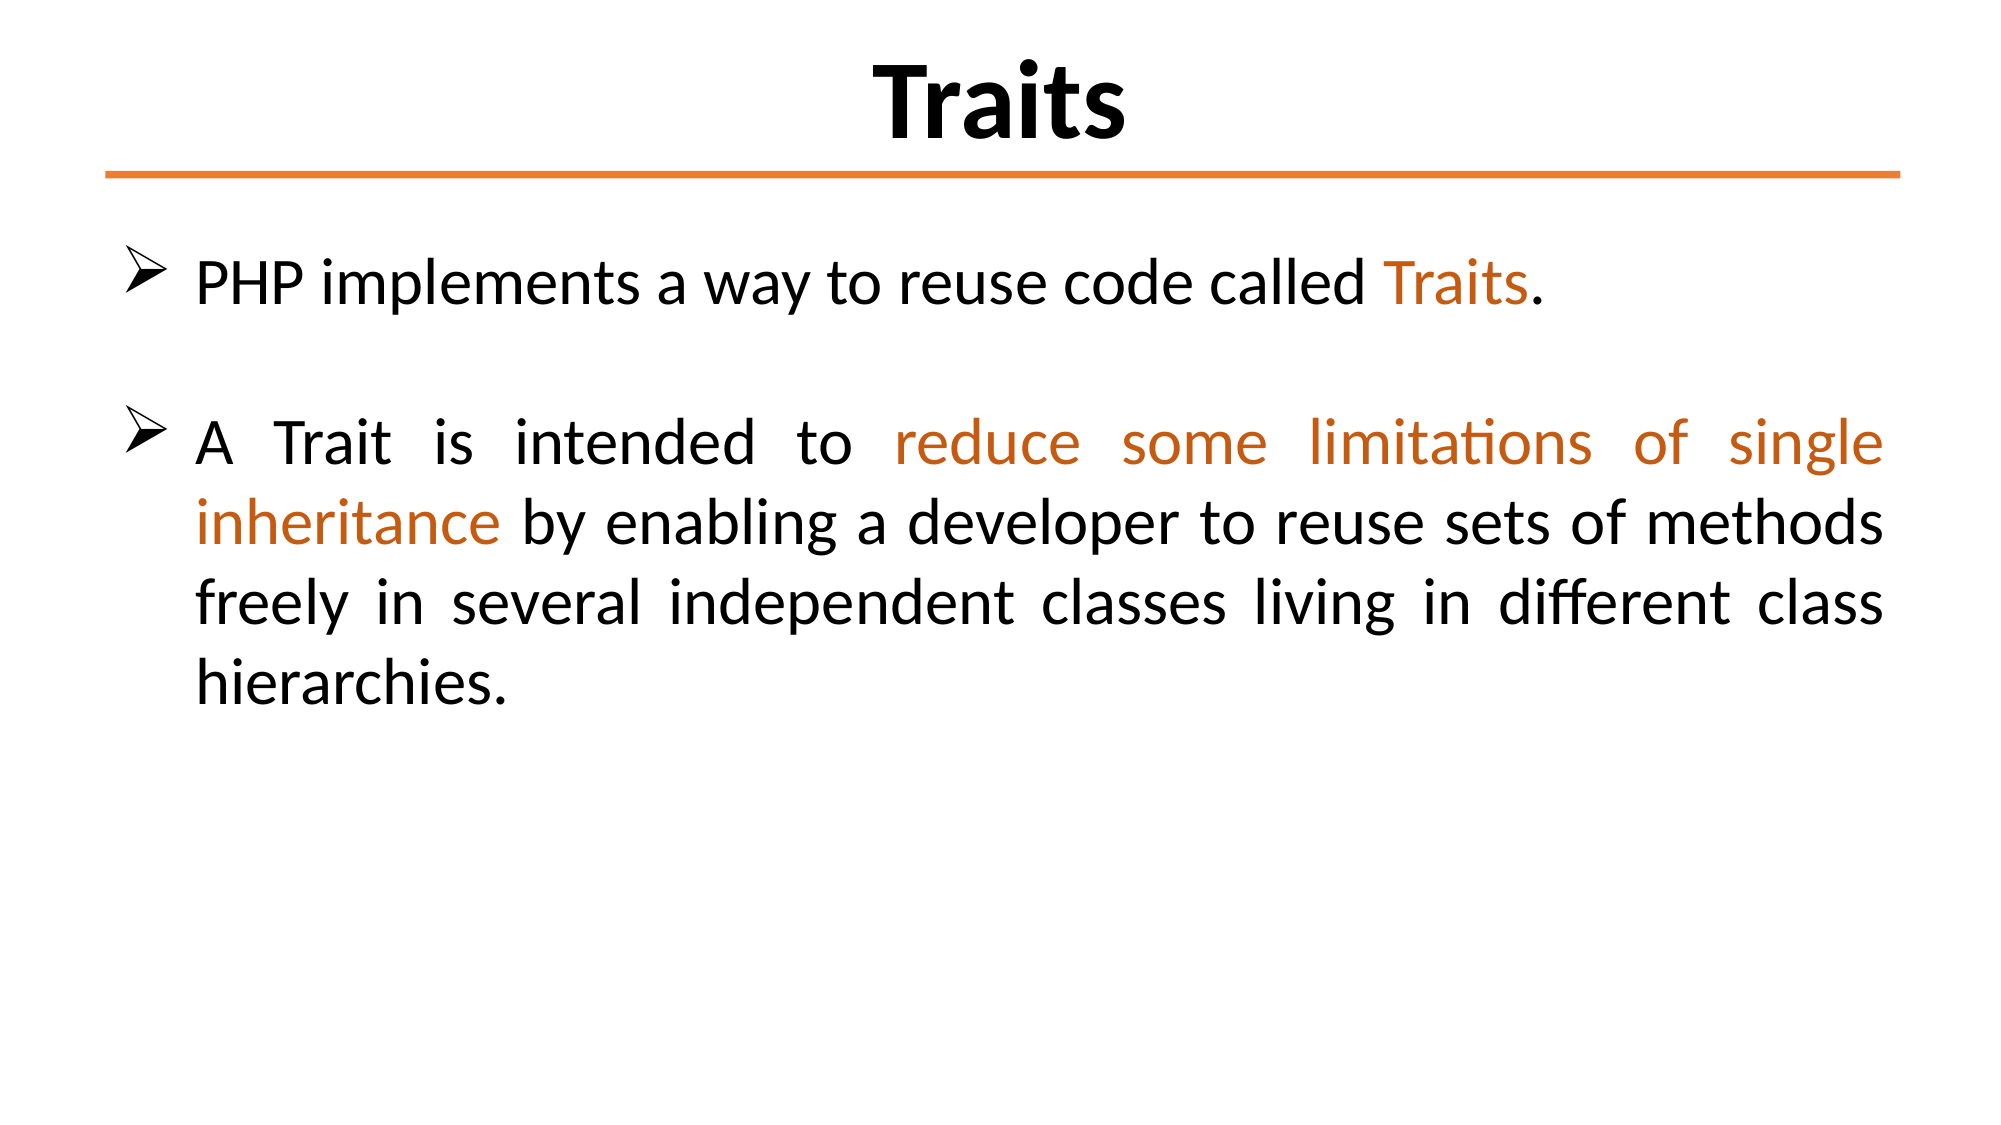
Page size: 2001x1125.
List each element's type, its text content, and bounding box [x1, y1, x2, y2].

text_box Traits [172, 0, 1828, 170]
text_box Traits [172, 179, 1828, 187]
text_box PHP implements a way to reuse code called Traits. A Trait is intended to reduce some limitations of single inheritance by enabling a developer to reuse sets of methods freely in several independent classes living in different class hierarchies. [105, 230, 1901, 805]
text_box [104, 170, 1901, 179]
